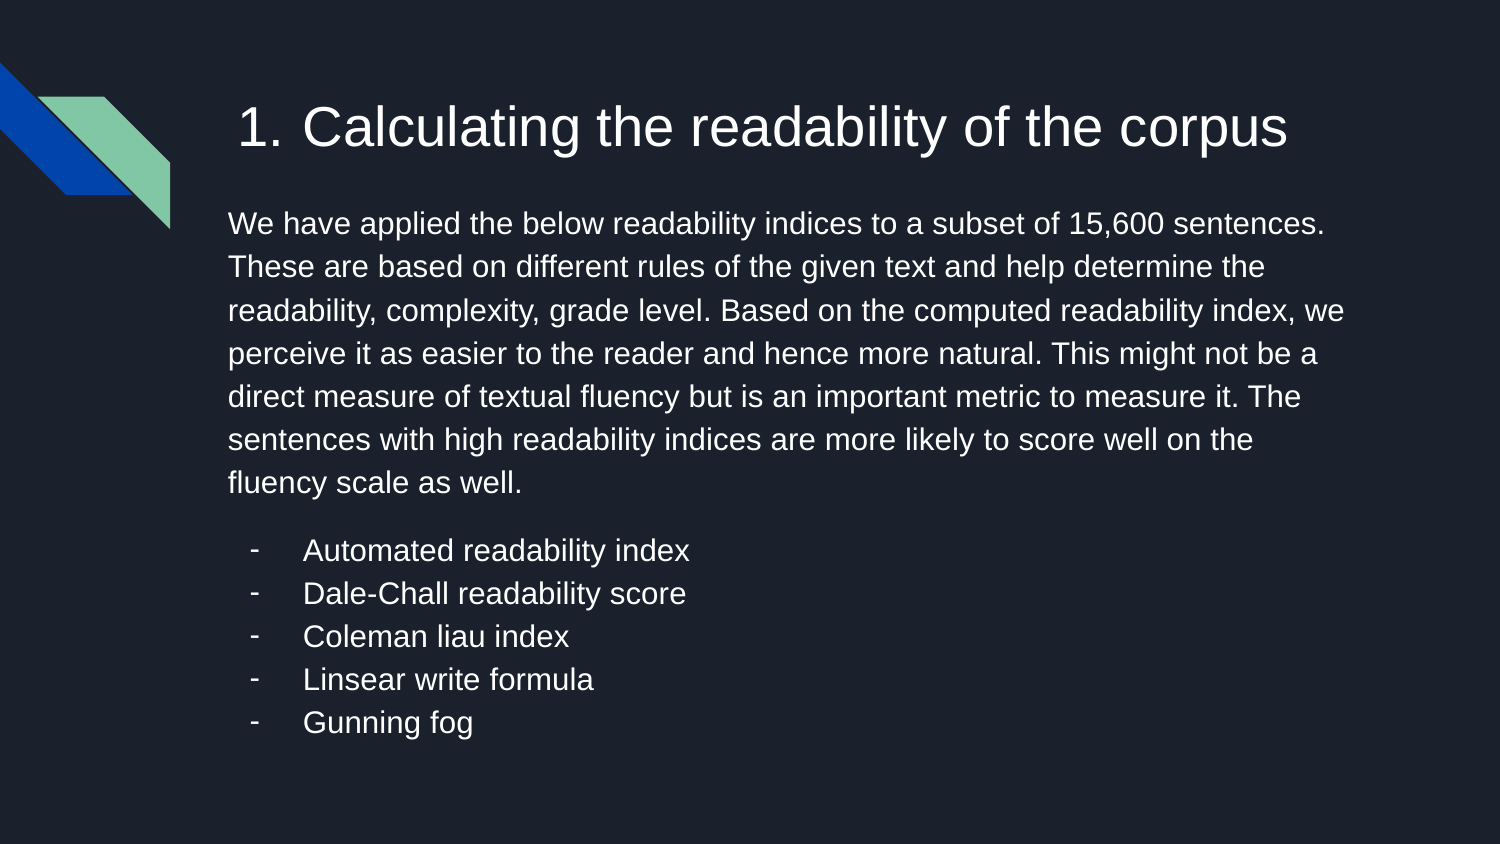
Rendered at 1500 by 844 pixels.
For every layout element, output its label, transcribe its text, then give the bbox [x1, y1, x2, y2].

list We have applied the below readability indices to a subset of 15,600 sentences. These are based on different rules of the given text and help determine the readability, complexity, grade level. Based on the computed readability index, we perceive it as easier to the reader and hence more natural. This might not be a direct measure of textual fluency but is an important metric to measure it. The sentences with high readability indices are more likely to score well on the fluency scale as well. Automated readability index Dale-Chall readability score Coleman liau index Linsear write formula Gunning fog [212, 183, 1368, 773]
title Calculating the readability of the corpus [212, 64, 1368, 183]
